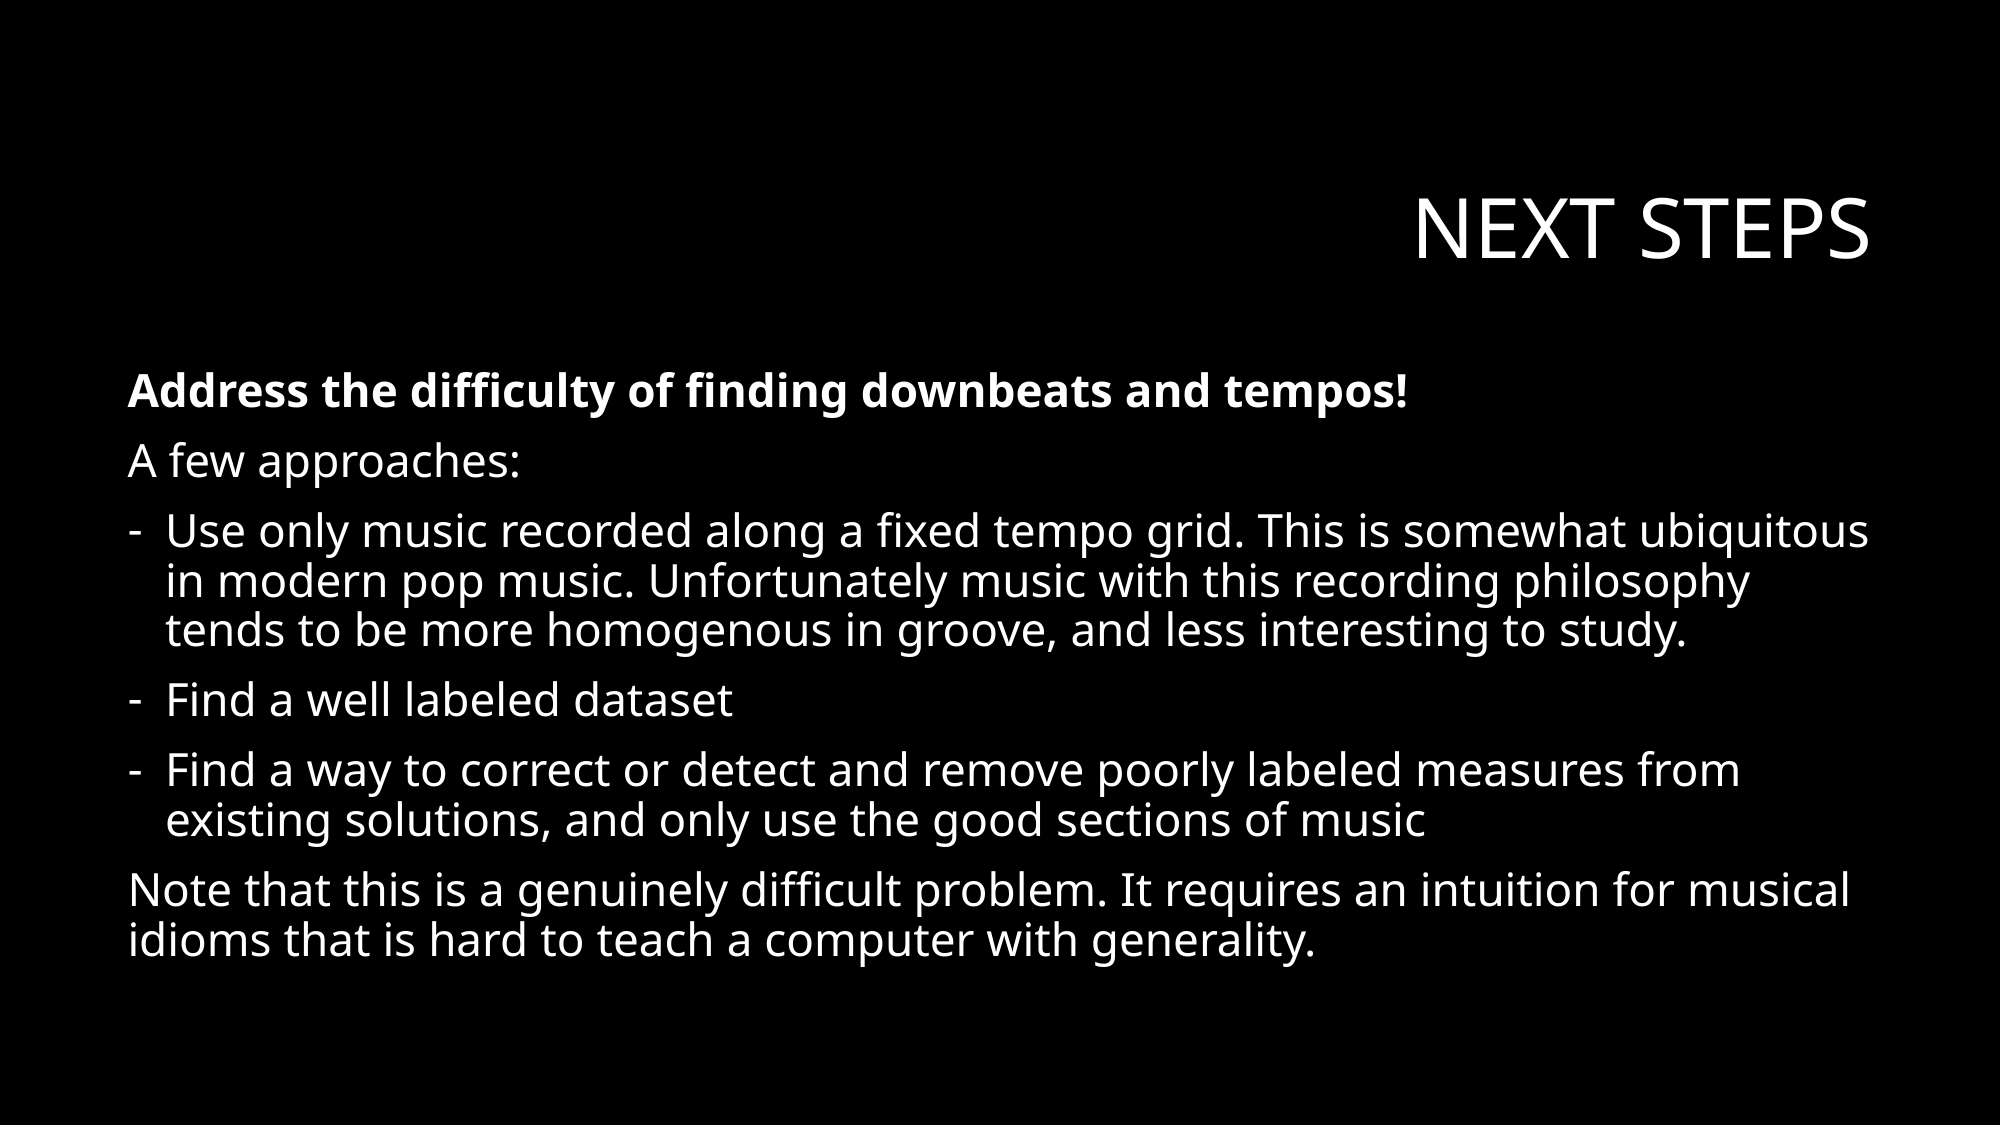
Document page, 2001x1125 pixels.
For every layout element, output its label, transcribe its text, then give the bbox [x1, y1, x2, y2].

list Address the difficulty of finding downbeats and tempos! A few approaches: Use only music recorded along a fixed tempo grid. This is somewhat ubiquitous in modern pop music. Unfortunately music with this recording philosophy tends to be more homogenous in groove, and less interesting to study. Find a well labeled dataset Find a way to correct or detect and remove poorly labeled measures from existing solutions, and only use the good sections of music Note that this is a genuinely difficult problem. It requires an intuition for musical idioms that is hard to teach a computer with generality. [112, 360, 1888, 1092]
title Next steps [474, 125, 1888, 338]
